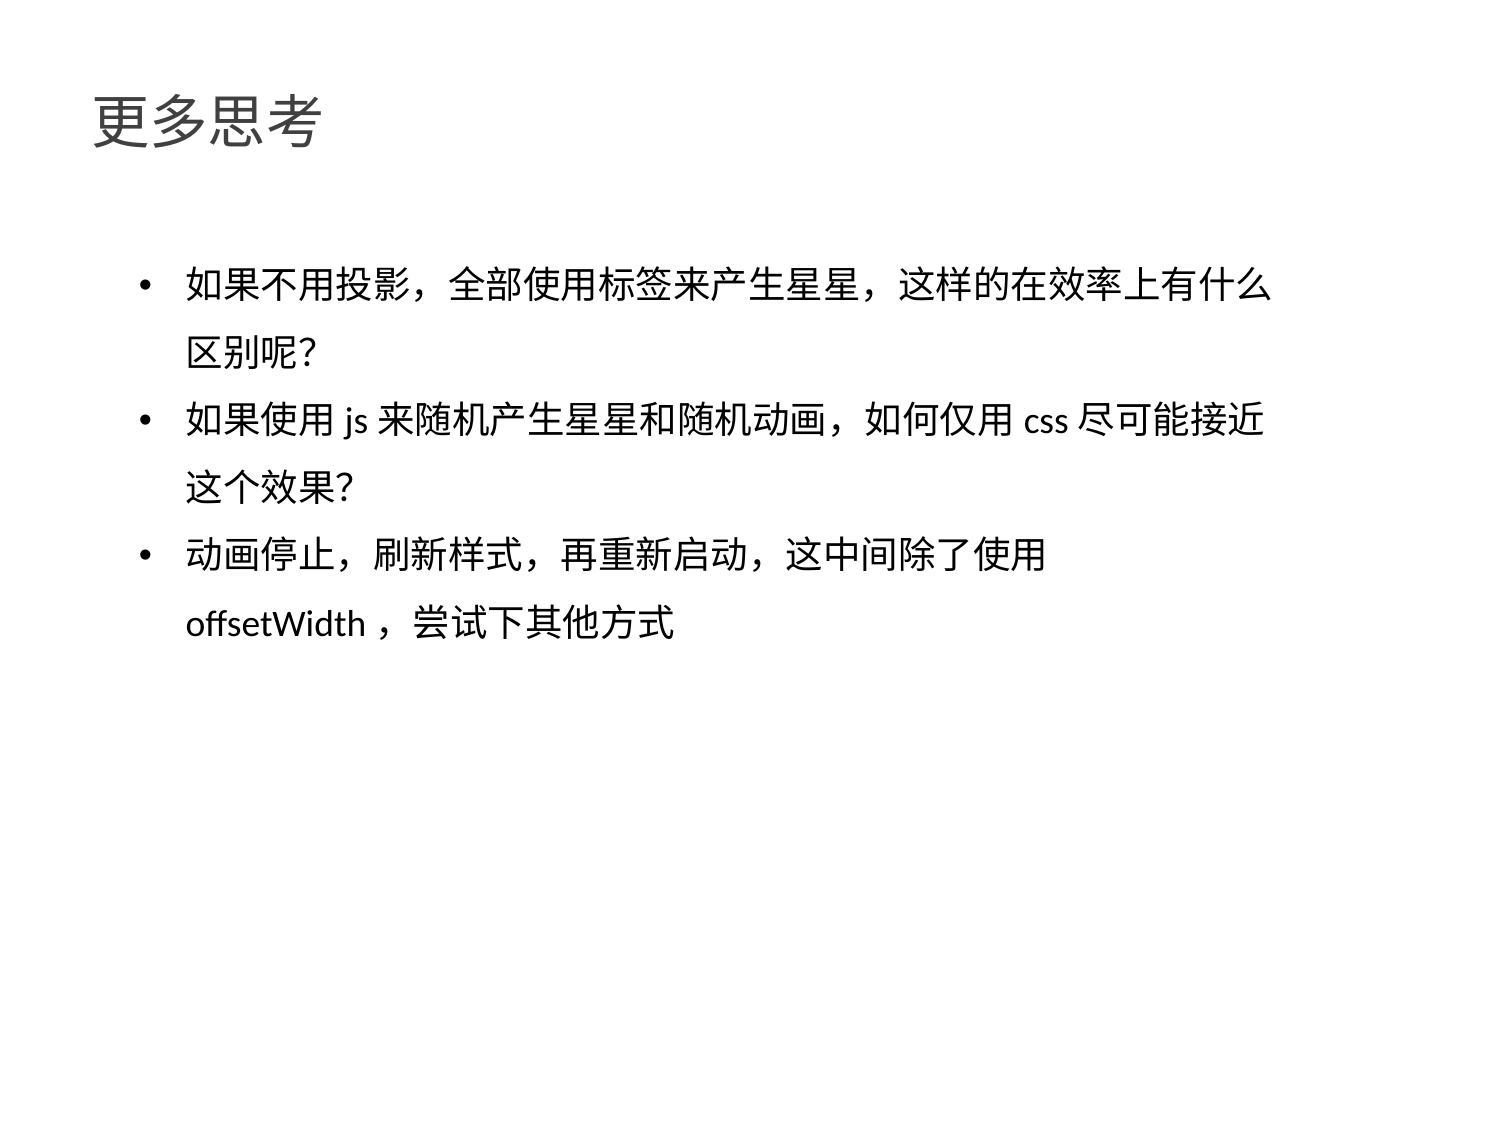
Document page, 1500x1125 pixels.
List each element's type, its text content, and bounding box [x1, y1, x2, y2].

text_box 更多思考 [76, 78, 1353, 163]
text_box 如果不用投影，全部使用标签来产生星星，这样的在效率上有什么区别呢？ 如果使用js来随机产生星星和随机动画，如何仅用css尽可能接近这个效果？ 动画停止，刷新样式，再重新启动，这中间除了使用offsetWidth，尝试下其他方式 [123, 231, 1294, 652]
